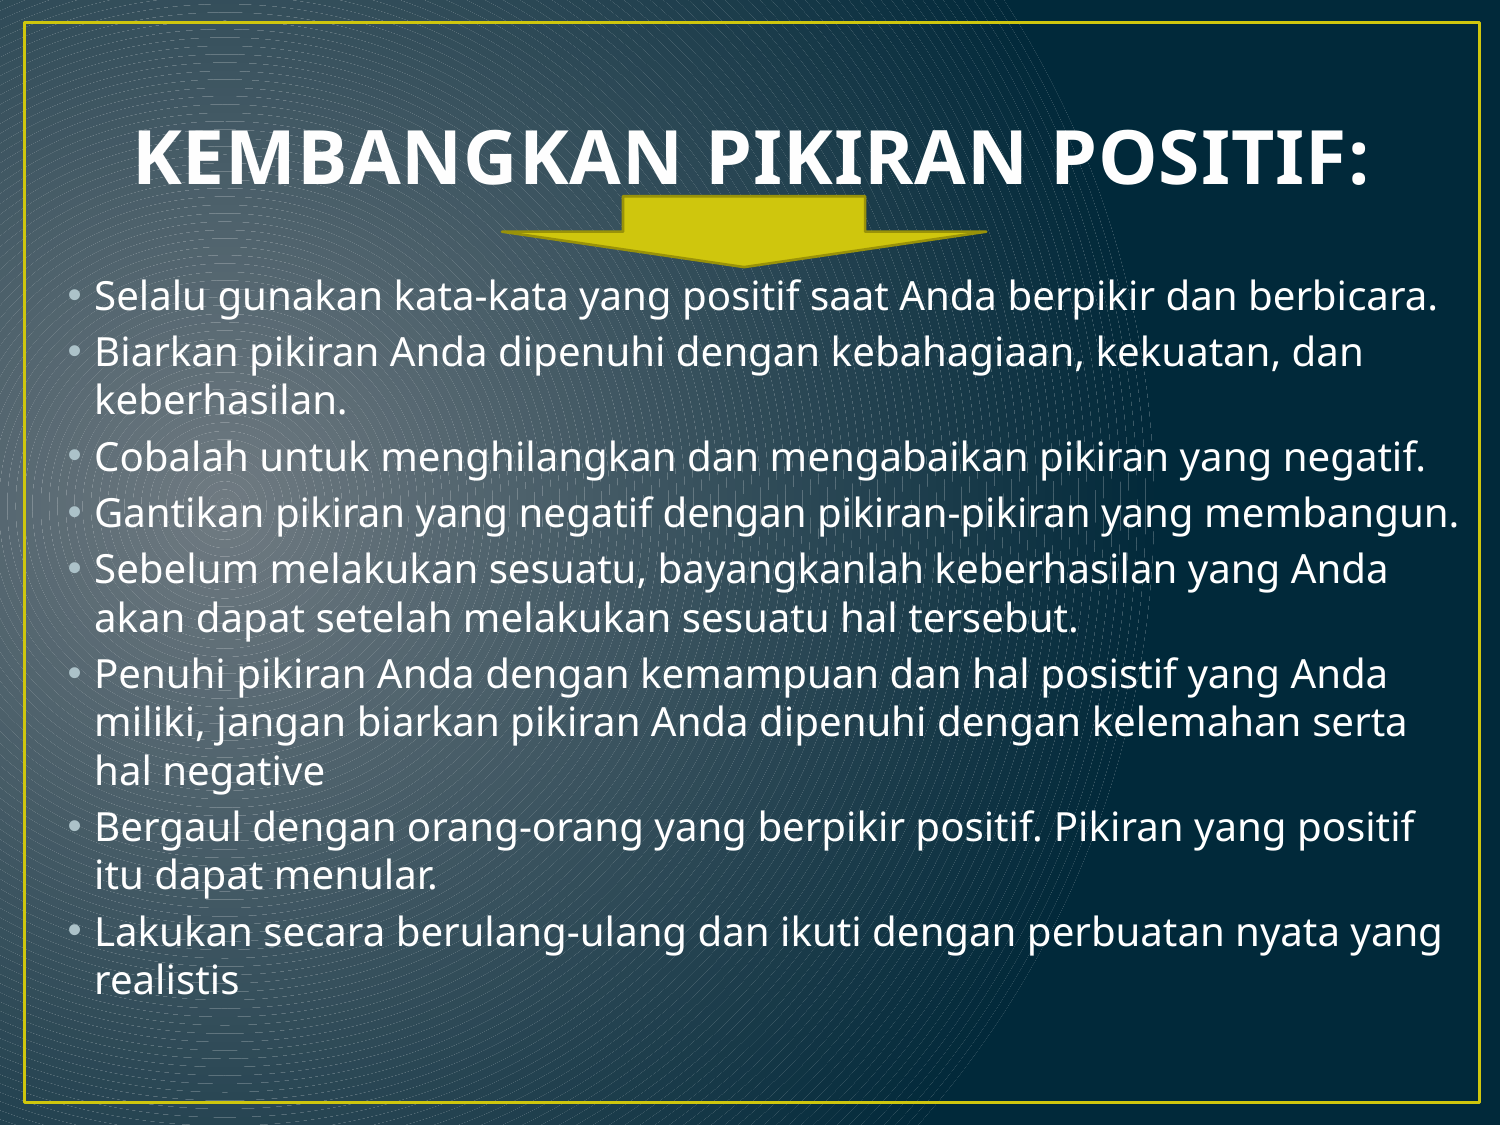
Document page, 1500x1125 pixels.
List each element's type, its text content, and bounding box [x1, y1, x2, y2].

list Selalu gunakan kata-kata yang positif saat Anda berpikir dan berbicara. Biarkan pikiran Anda dipenuhi dengan kebahagiaan, kekuatan, dan keberhasilan. Cobalah untuk menghilangkan dan mengabaikan pikiran yang negatif. Gantikan pikiran yang negatif dengan pikiran-pikiran yang membangun. Sebelum melakukan sesuatu, bayangkanlah keberhasilan yang Anda akan dapat setelah melakukan sesuatu hal tersebut. Penuhi pikiran Anda dengan kemampuan dan hal posistif yang Anda miliki, jangan biarkan pikiran Anda dipenuhi dengan kelemahan serta hal negative Bergaul dengan orang-orang yang berpikir positif. Pikiran yang positif itu dapat menular. Lakukan secara berulang-ulang dan ikuti dengan perbuatan nyata yang realistis [0, 262, 1483, 1094]
text_box [500, 194, 988, 269]
title KEMBANGKAN PIKIRAN POSITIF: [76, 19, 1427, 207]
